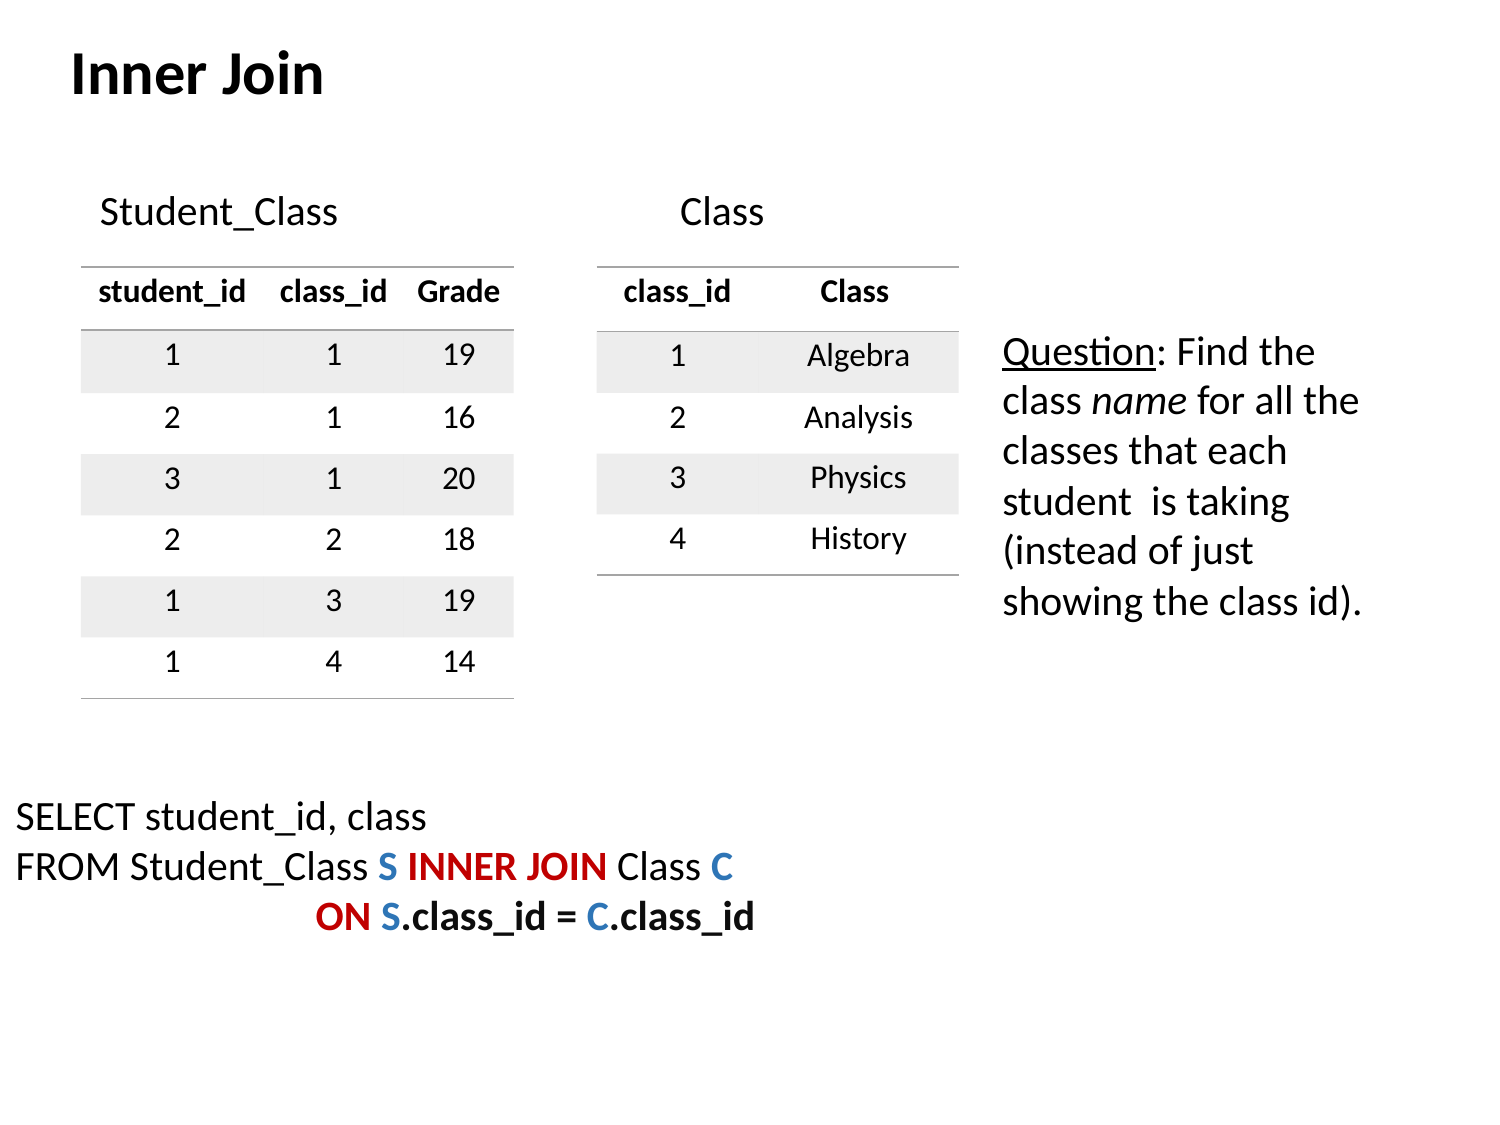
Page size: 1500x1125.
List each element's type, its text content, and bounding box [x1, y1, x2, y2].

table_cell 2 [81, 515, 264, 576]
table_header class_id [597, 268, 759, 331]
table_cell 1 [264, 393, 404, 454]
table_cell 3 [597, 454, 759, 514]
table_header student_id [81, 268, 264, 329]
table_cell 14 [404, 637, 514, 698]
table_cell 1 [597, 332, 759, 393]
table_header class_id [264, 268, 404, 329]
table_cell 3 [264, 576, 404, 637]
table_cell 16 [404, 393, 514, 454]
table_cell 19 [404, 331, 514, 393]
table_header Grade [404, 268, 514, 329]
table_cell 4 [597, 514, 759, 574]
table_cell 2 [81, 393, 264, 454]
table_cell 3 [81, 454, 264, 515]
table_cell 1 [264, 331, 404, 393]
table_cell 18 [404, 515, 514, 576]
table_cell 20 [404, 454, 514, 515]
table_cell Analysis [759, 393, 959, 454]
table_cell 1 [81, 637, 264, 698]
table_cell History [759, 514, 959, 574]
table_cell 4 [264, 637, 404, 698]
text_box Question: Find the class name for all the classes that each student is taking (instead of just showing the class id). [994, 315, 1411, 631]
table_header Class [759, 268, 959, 331]
table_cell 1 [81, 576, 264, 637]
table_cell 1 [264, 454, 404, 515]
text_box Student_Class [92, 176, 347, 242]
text_box Inner Join [63, 24, 1336, 114]
table_cell 1 [81, 331, 264, 393]
table_cell Algebra [759, 332, 959, 393]
table_cell 2 [597, 393, 759, 454]
table_cell Physics [759, 454, 959, 514]
text_box Class [672, 176, 773, 242]
table_cell 19 [404, 576, 514, 637]
text_box SELECT student_id, class FROM Student_Class S INNER JOIN Class C ON S.class_id = C.class_id [8, 781, 1421, 947]
table_cell 2 [264, 515, 404, 576]
